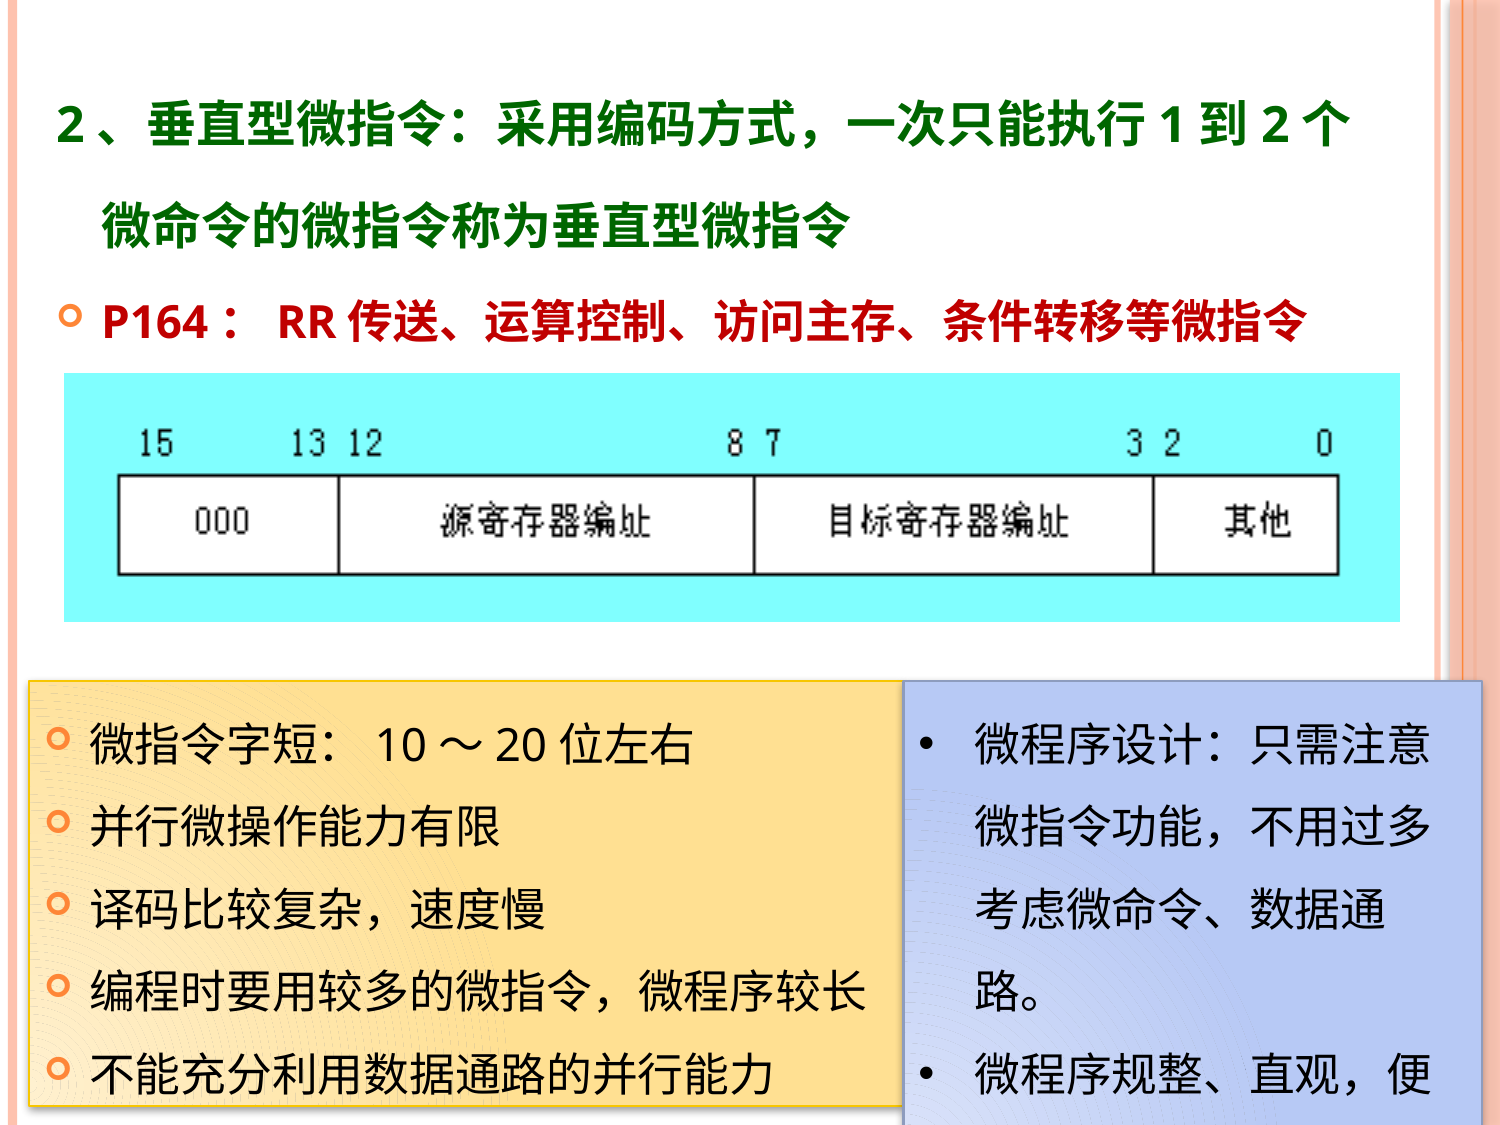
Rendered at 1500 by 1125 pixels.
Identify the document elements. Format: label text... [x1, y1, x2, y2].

picture [64, 372, 1401, 622]
text_box 微指令字短：10～20位左右 并行微操作能力有限 译码比较复杂，速度慢 编程时要用较多的微指令，微程序较长 不能充分利用数据通路的并行能力 [28, 680, 901, 1107]
text_box 微程序设计：只需注意微指令功能，不用过多考虑微命令、数据通路。 微程序规整、直观，便于设计 [902, 680, 1483, 1125]
list 2、垂直型微指令：采用编码方式，一次只能执行1到2个微命令的微指令称为垂直型微指令 P164：RR传送、运算控制、访问主存、条件转移等微指令 [41, 42, 1412, 350]
